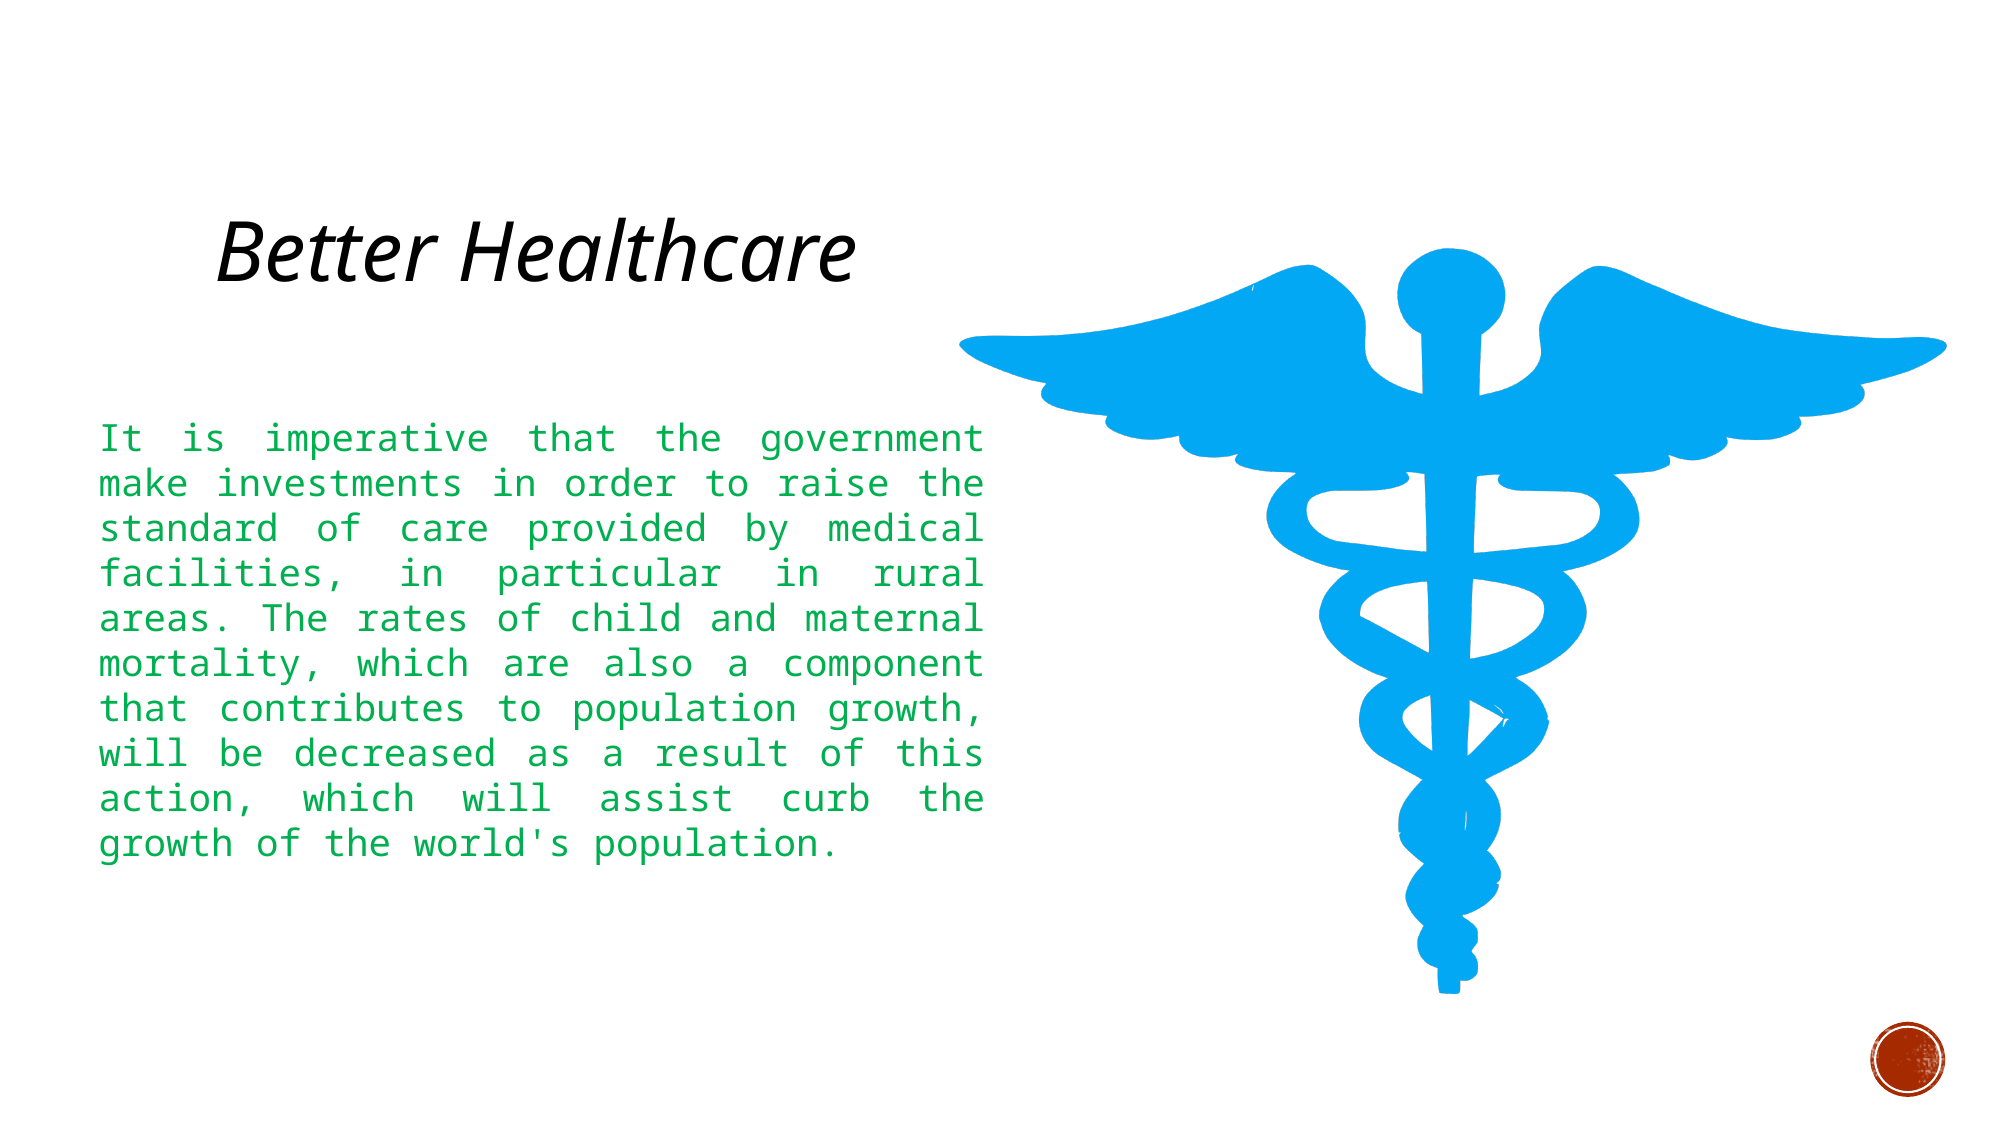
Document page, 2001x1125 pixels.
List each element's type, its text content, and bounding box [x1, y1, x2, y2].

picture [1307, 473, 1426, 551]
picture [1361, 582, 1428, 651]
picture [959, 248, 1440, 393]
picture [1468, 701, 1502, 754]
picture [1460, 349, 1947, 994]
text_box It is imperative that the government make investments in order to raise the standard of care provided by medical facilities, in particular in rural areas. The rates of child and maternal mortality, which are also a component that contributes to population growth, will be decreased as a result of this action, which will assist curb the growth of the world's population. [83, 406, 958, 872]
picture [1403, 696, 1432, 749]
picture [1474, 475, 1599, 552]
text_box Better Healthcare [200, 190, 1000, 306]
picture [1471, 580, 1544, 658]
picture [1459, 248, 1947, 395]
picture [959, 347, 1439, 994]
